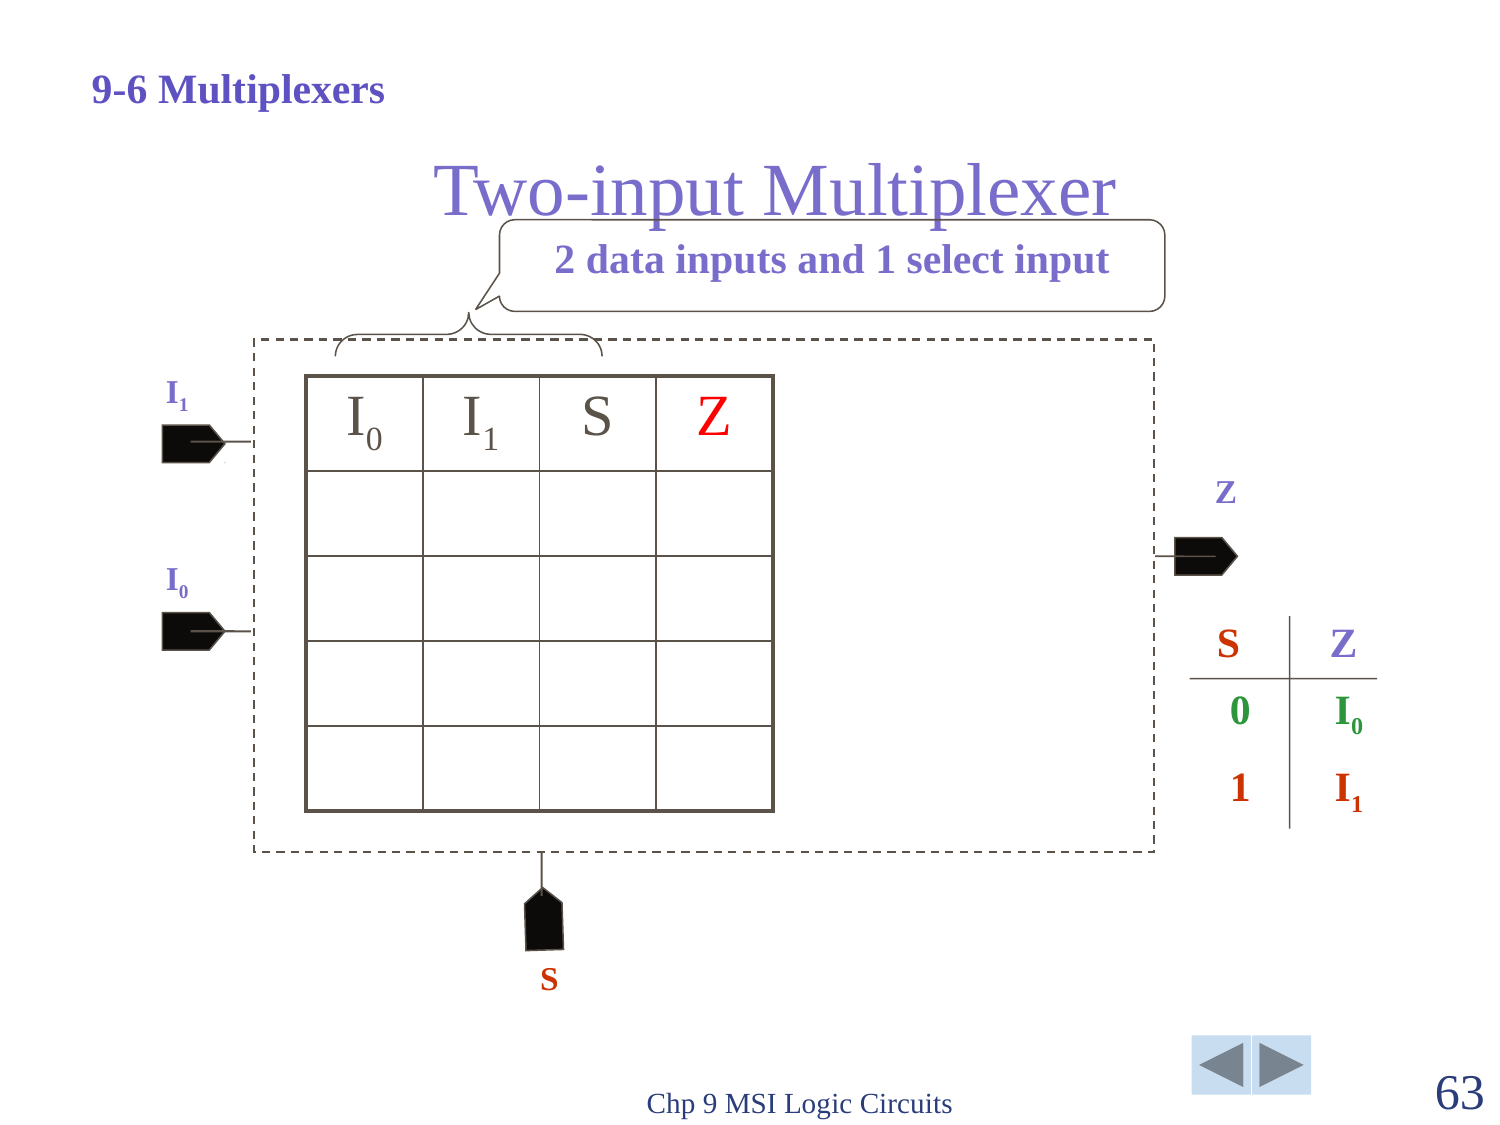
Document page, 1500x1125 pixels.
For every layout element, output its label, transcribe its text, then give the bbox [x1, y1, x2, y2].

text_box 2 data inputs and 1 select input [475, 219, 1165, 312]
table_header Z [657, 378, 771, 470]
table_cell [424, 727, 539, 809]
text_box Z [1200, 462, 1253, 518]
table_cell [540, 642, 655, 725]
table_cell [657, 727, 771, 809]
table_cell [657, 642, 771, 725]
text_box 9-6 Multiplexers [76, 54, 413, 120]
table_cell [657, 472, 771, 555]
slide_number 63 [1350, 1052, 1500, 1125]
text_box [162, 425, 225, 463]
table_cell [540, 727, 655, 809]
text_box [1174, 537, 1238, 576]
text_box [524, 887, 564, 949]
table_cell [308, 557, 422, 640]
text_box I0 [151, 549, 204, 611]
table_cell [308, 472, 422, 555]
title Two-input Multiplexer [137, 137, 1413, 236]
text_box [162, 612, 225, 651]
table_cell [424, 557, 539, 640]
table_header S [540, 378, 655, 470]
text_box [1189, 608, 1379, 829]
text_box [335, 312, 603, 357]
table_cell [424, 642, 539, 725]
text_box S [525, 949, 574, 1005]
table_header I0 [308, 378, 422, 470]
table_cell [308, 727, 422, 809]
table_header I1 [424, 378, 539, 470]
table_cell [540, 557, 655, 640]
text_box [254, 339, 1155, 852]
table_cell [657, 557, 771, 640]
text_box I1 [151, 362, 204, 423]
footer Chp 9 MSI Logic Circuits [562, 1052, 1038, 1125]
table_cell [308, 642, 422, 725]
table_cell [540, 472, 655, 555]
table_cell [424, 472, 539, 555]
